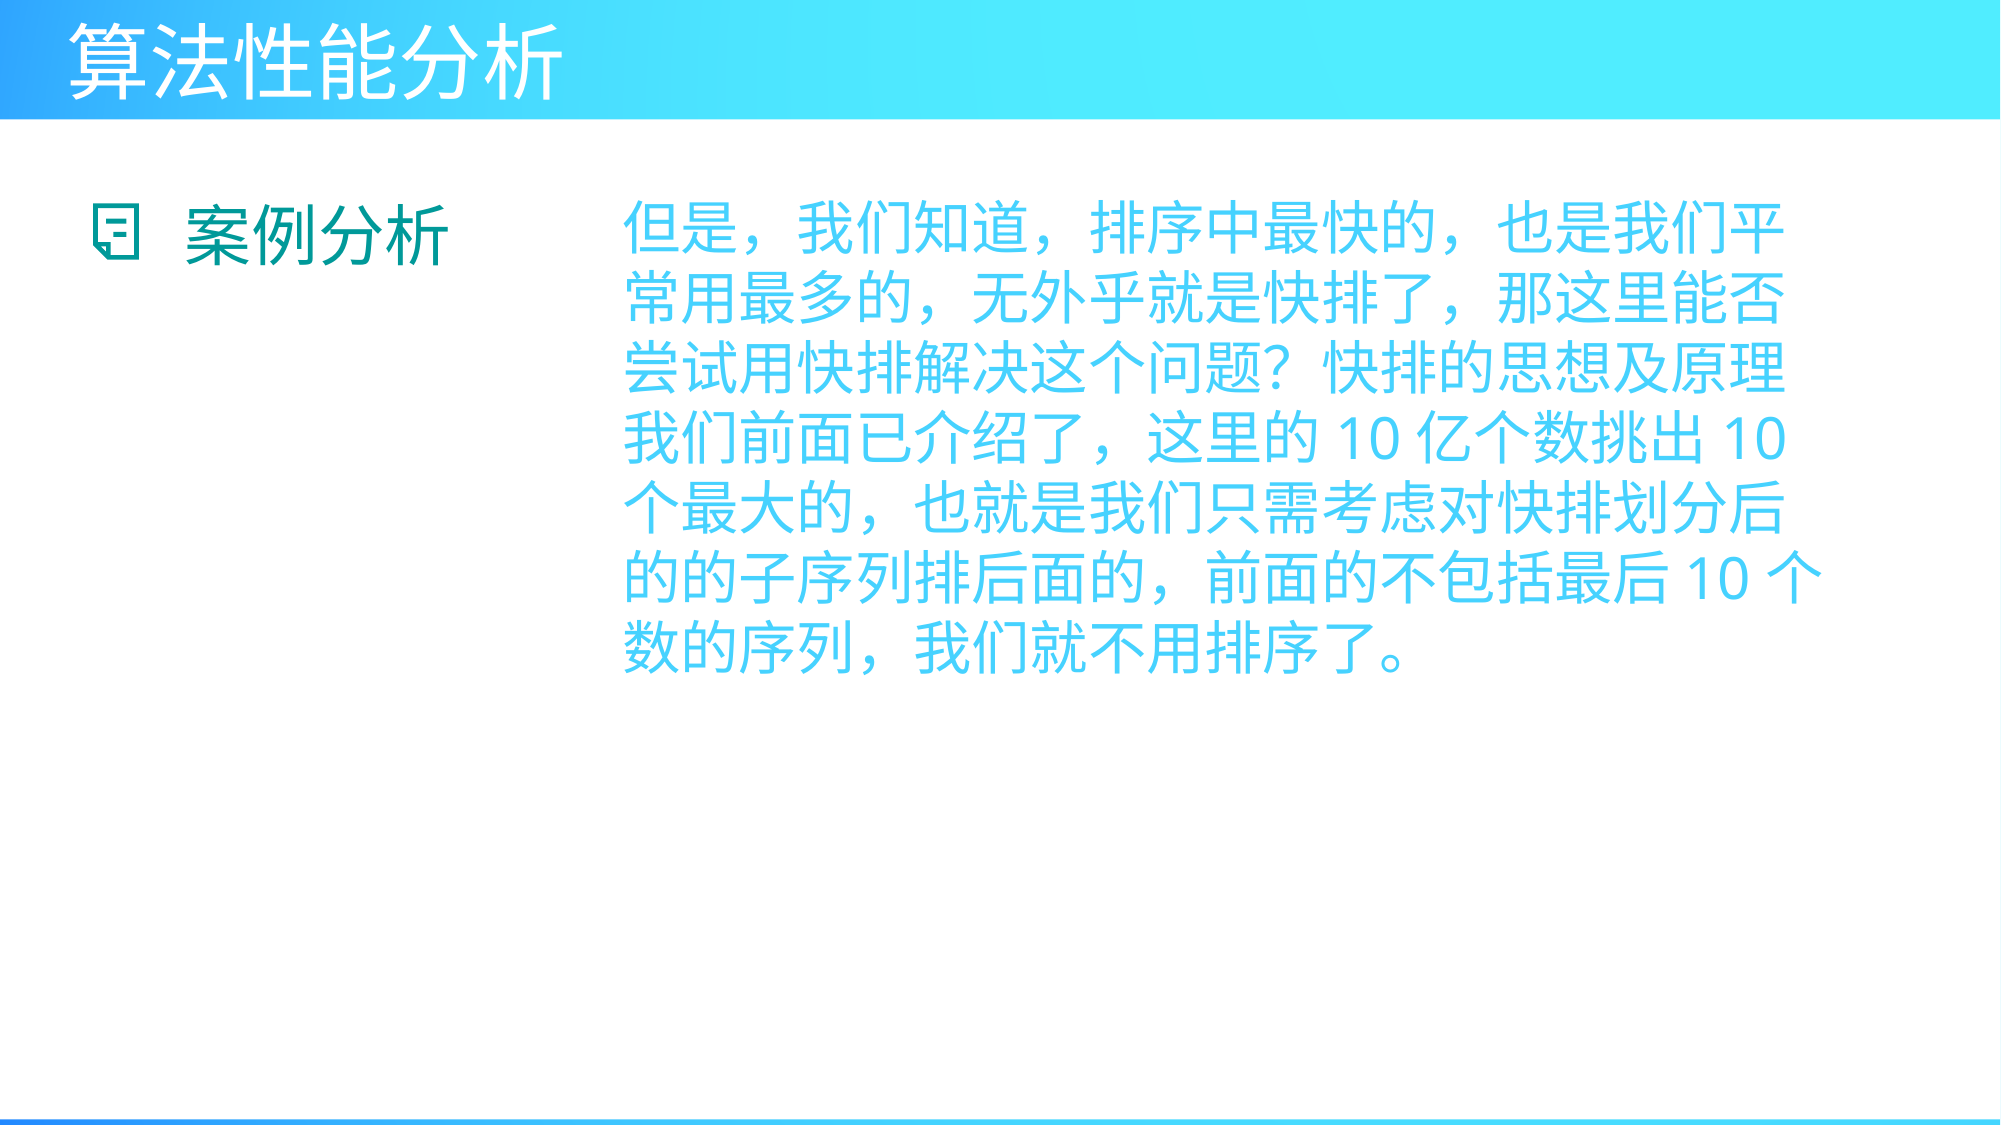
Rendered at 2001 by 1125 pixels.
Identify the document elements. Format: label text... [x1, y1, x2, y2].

picture [0, 1120, 2001, 1125]
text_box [93, 203, 139, 260]
text_box 案例分析 [164, 183, 472, 284]
text_box 但是，我们知道，排序中最快的，也是我们平常用最多的，无外乎就是快排了，那这里能否尝试用快排解决这个问题？快排的思想及原理我们前面已介绍了，这里的10亿个数挑出10个最大的，也就是我们只需考虑对快排划分后的的子序列排后面的，前面的不包括最后10个数的序列，我们就不用排序了。 [607, 183, 1843, 689]
picture [0, 0, 2001, 119]
